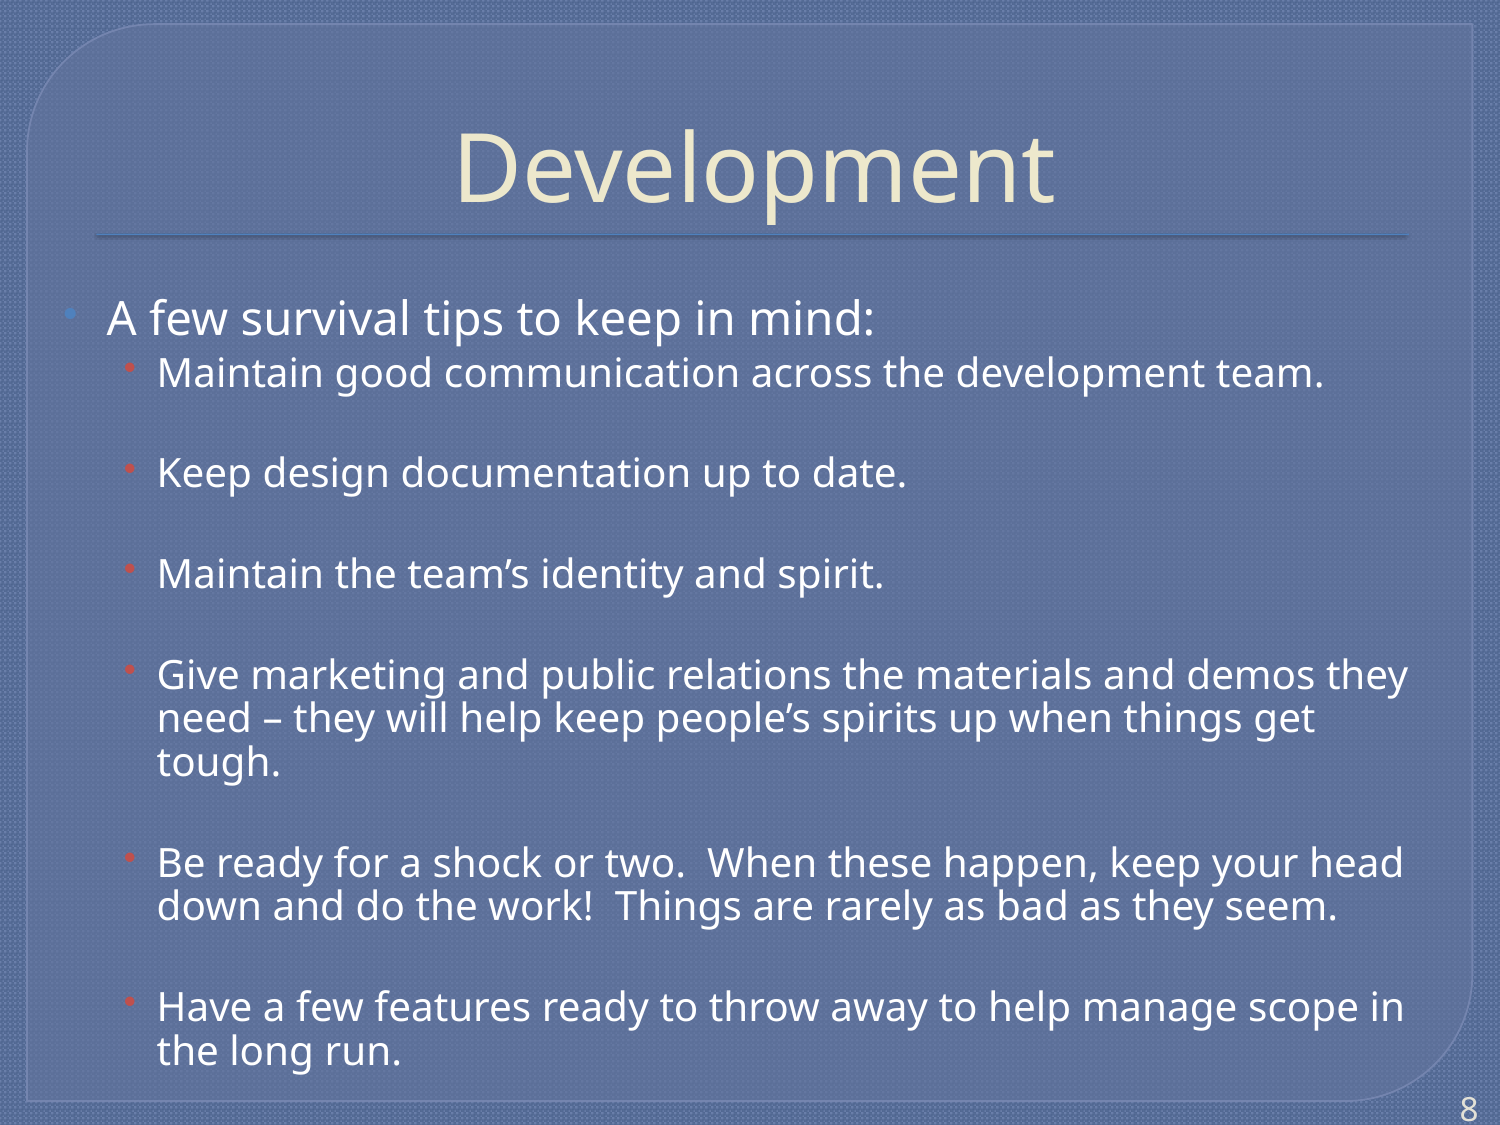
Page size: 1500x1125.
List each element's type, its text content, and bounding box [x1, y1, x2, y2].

title Development [75, 41, 1425, 230]
list A few survival tips to keep in mind: Maintain good communication across the development team. Keep design documentation up to date. Maintain the team’s identity and spirit. Give marketing and public relations the materials and demos they need – they will help keep people’s spirits up when things get tough. Be ready for a shock or two. When these happen, keep your head down and do the work! Things are rarely as bad as they seem. Have a few features ready to throw away to help manage scope in the long run. [50, 287, 1463, 1088]
slide_number 8 [1417, 1068, 1494, 1114]
